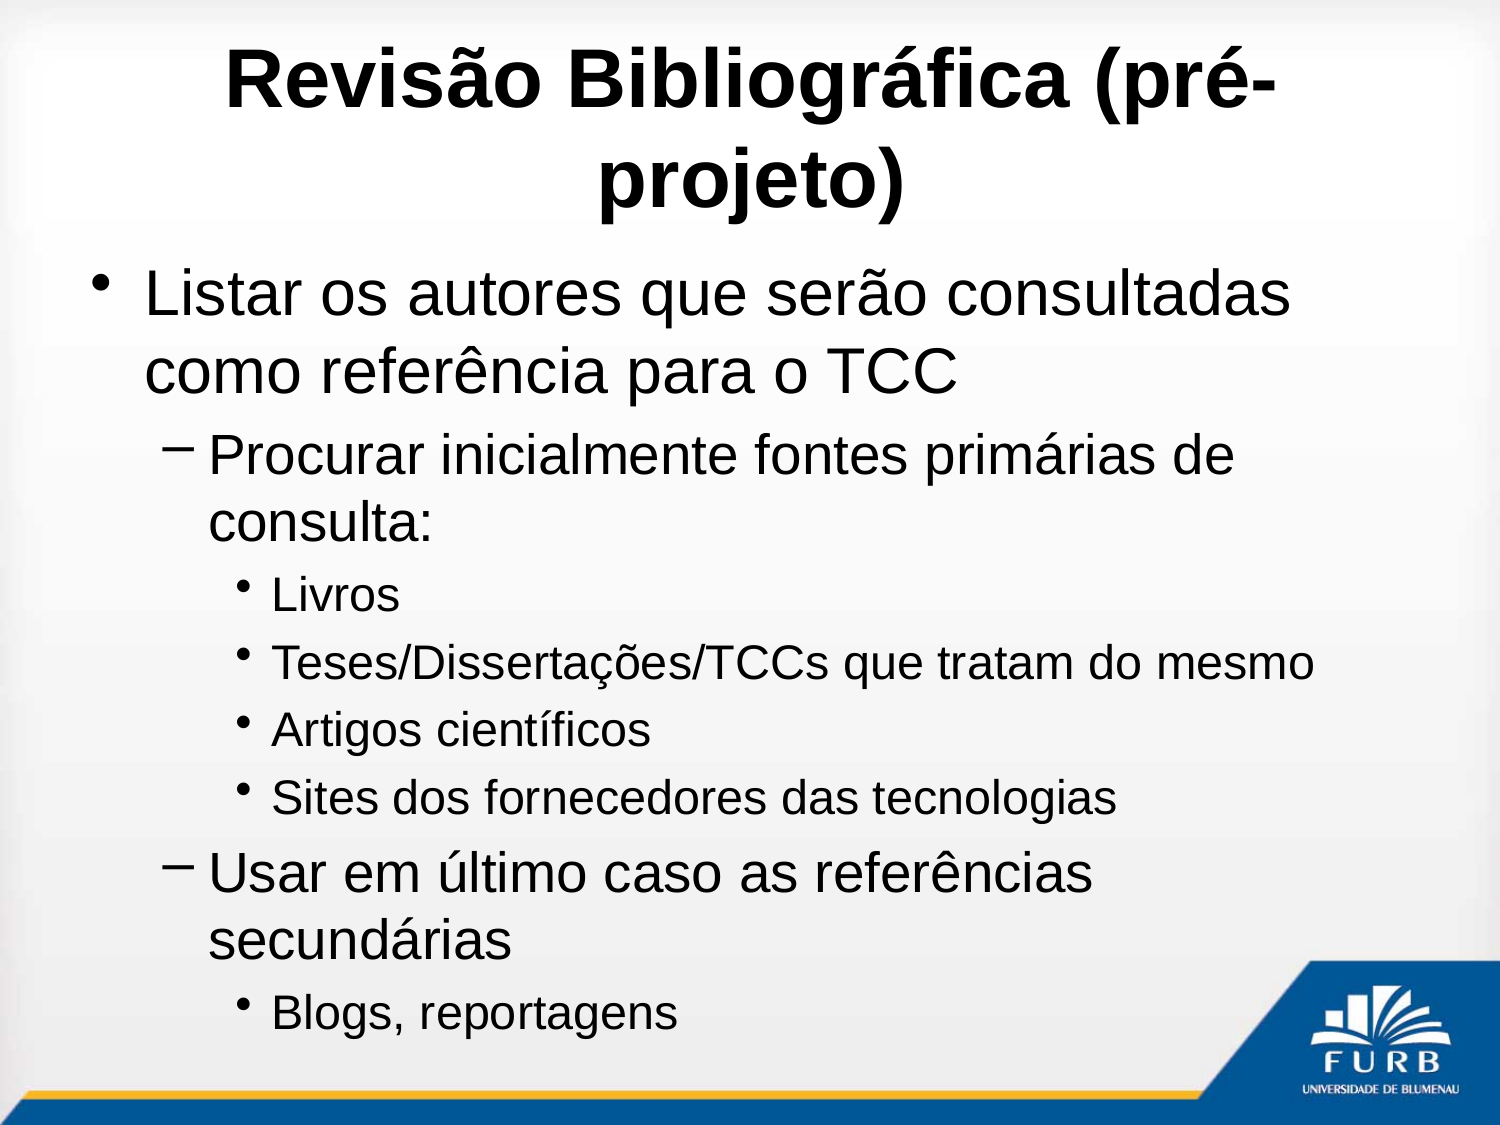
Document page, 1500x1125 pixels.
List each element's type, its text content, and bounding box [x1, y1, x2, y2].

list Listar os autores que serão consultadas como referência para o TCC Procurar inicialmente fontes primárias de consulta: Livros Teses/Dissertações/TCCs que tratam do mesmo Artigos científicos Sites dos fornecedores das tecnologias Usar em último caso as referências secundárias Blogs, reportagens [74, 243, 1426, 1048]
title Revisão Bibliográfica (pré-projeto) [76, 30, 1427, 219]
picture [0, 0, 1500, 1125]
